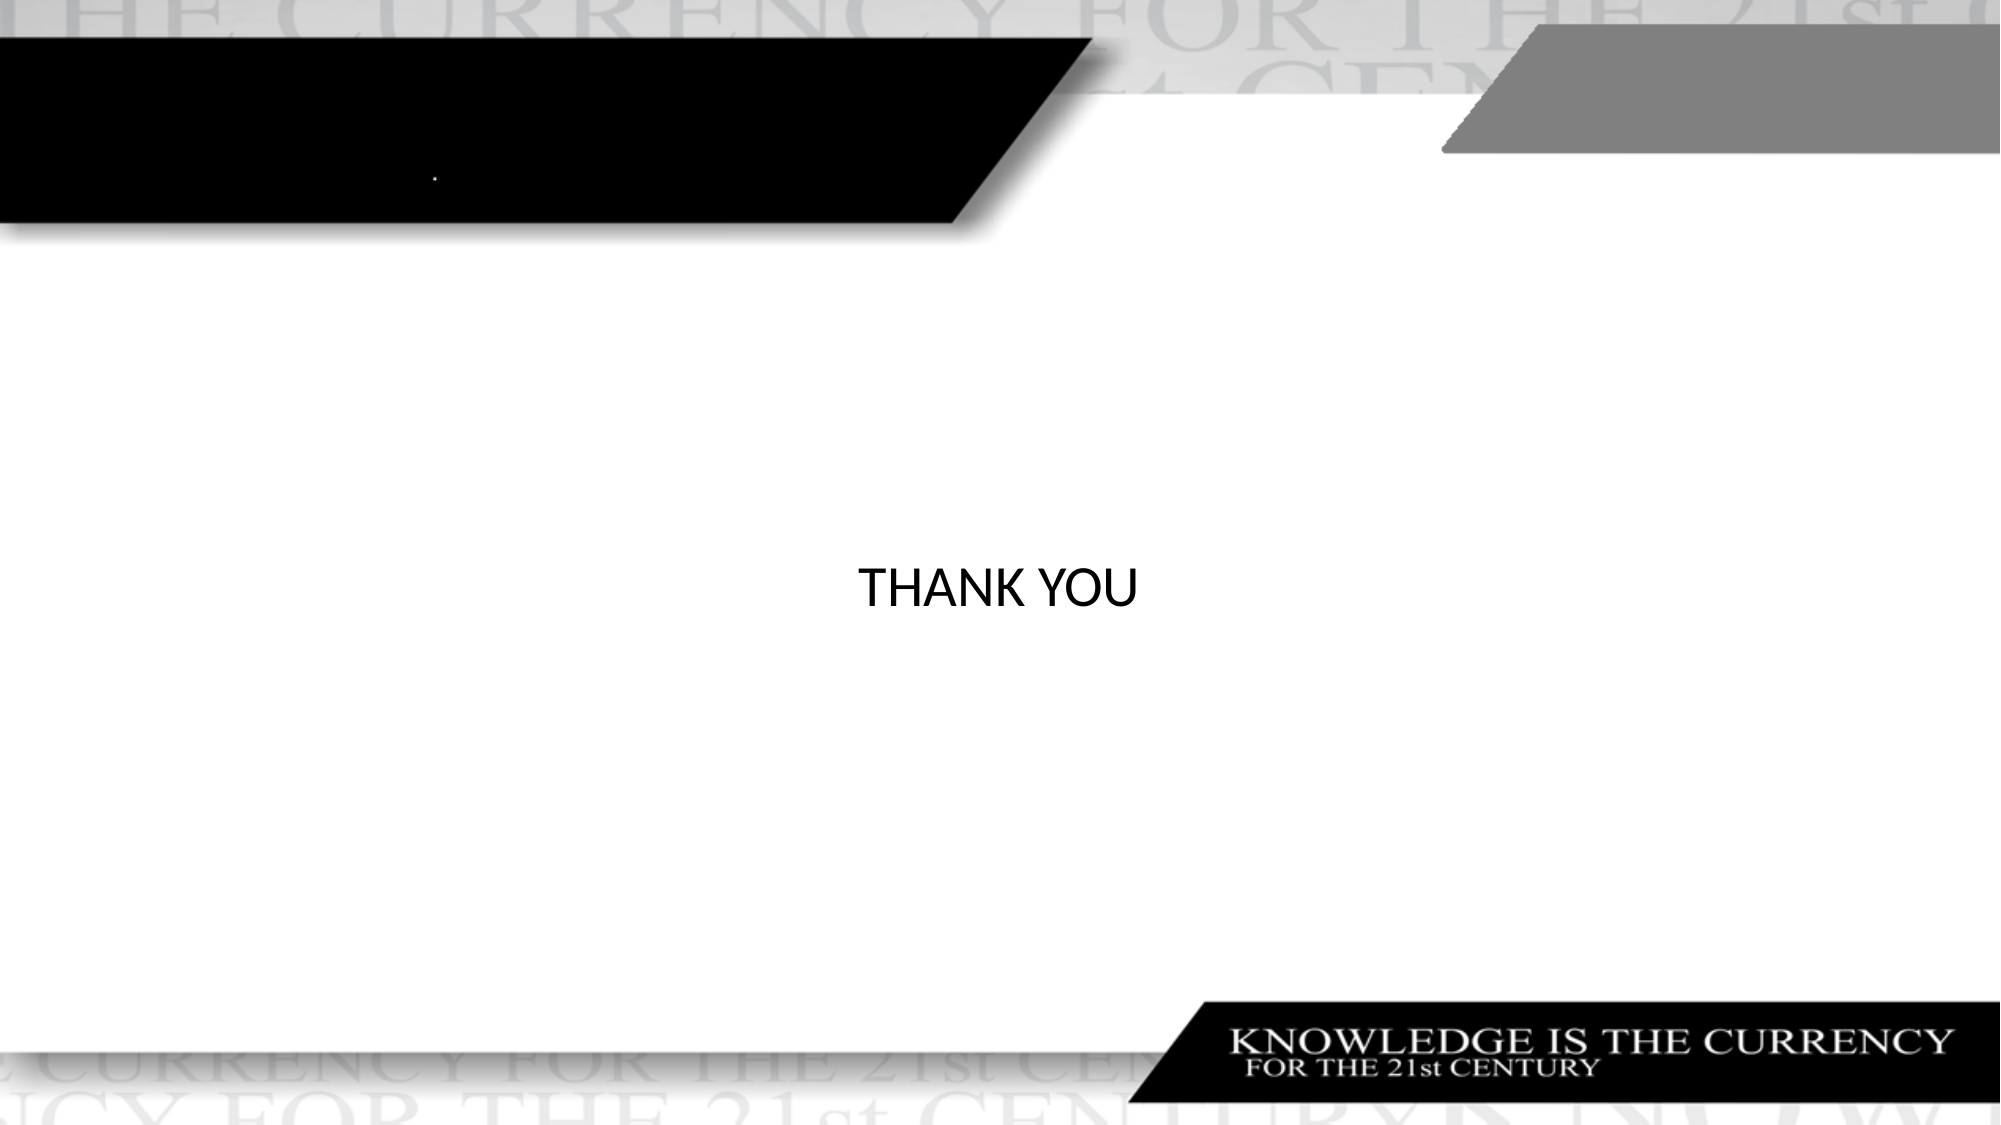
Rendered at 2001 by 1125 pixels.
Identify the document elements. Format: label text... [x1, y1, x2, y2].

title THANK YOU [856, 545, 1144, 736]
text_box [0, 0, 2000, 1125]
